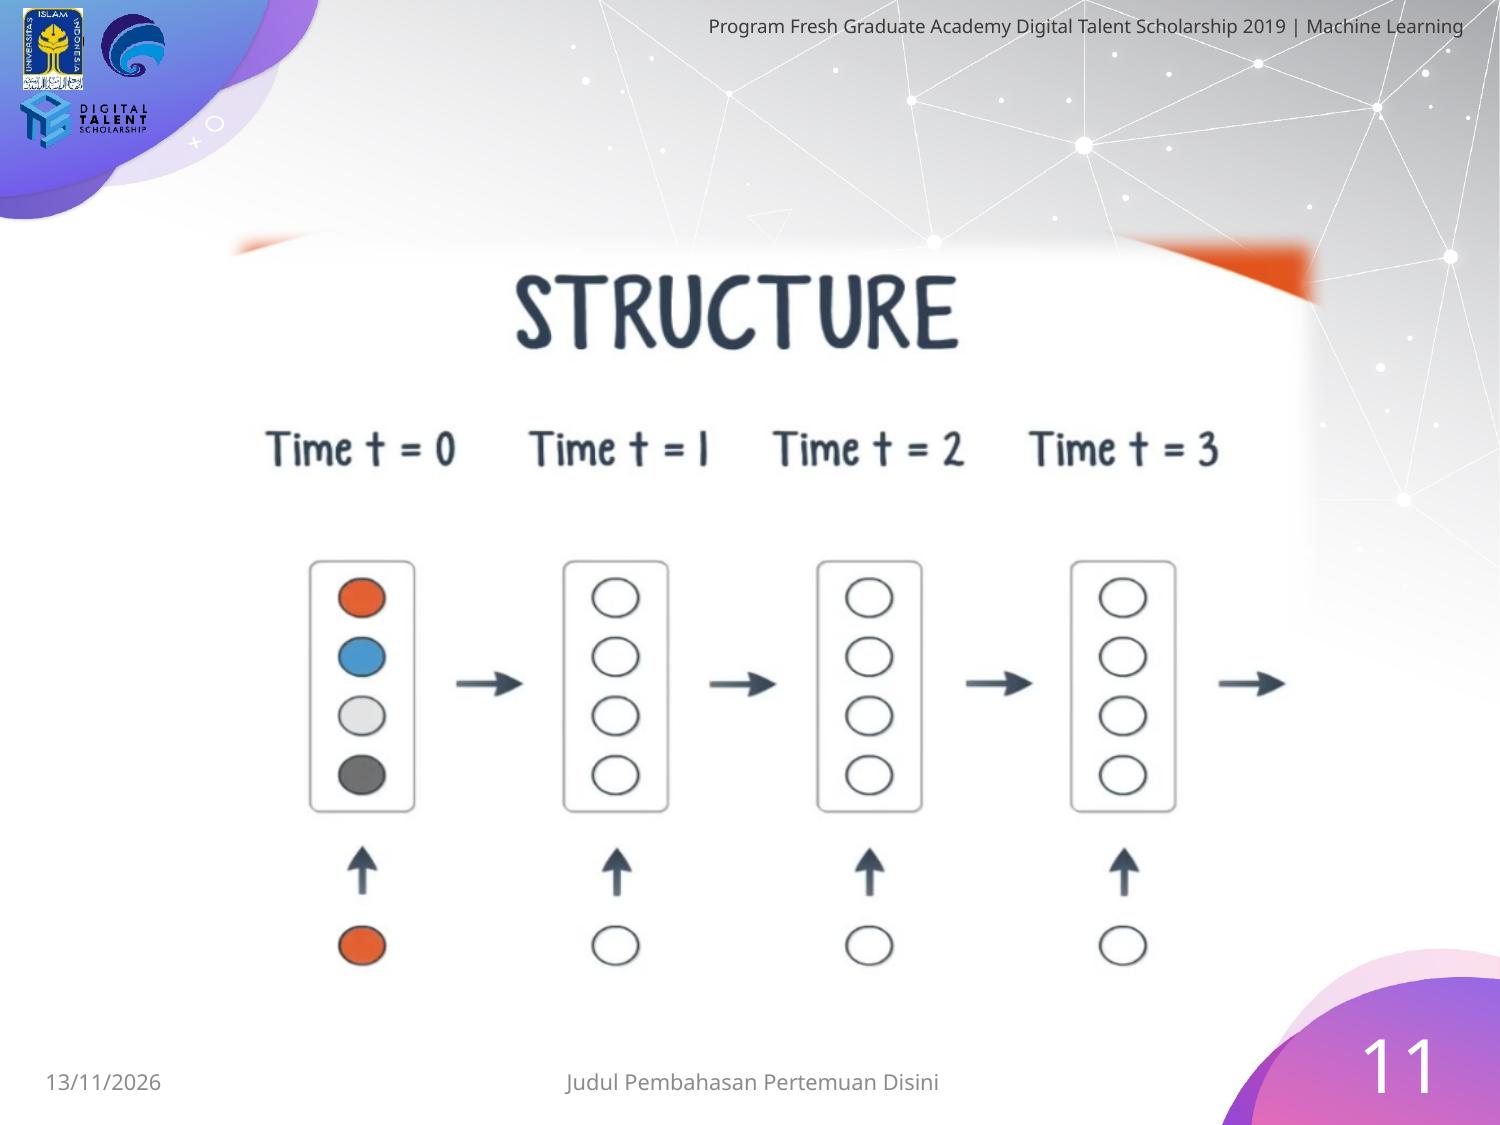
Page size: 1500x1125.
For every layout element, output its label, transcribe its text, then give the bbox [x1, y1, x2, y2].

footer Judul Pembahasan Pertemuan Disini [386, 1053, 1121, 1114]
slide_number 11 [1327, 1025, 1477, 1115]
picture [0, 0, 1500, 1125]
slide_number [30, 1053, 272, 1114]
